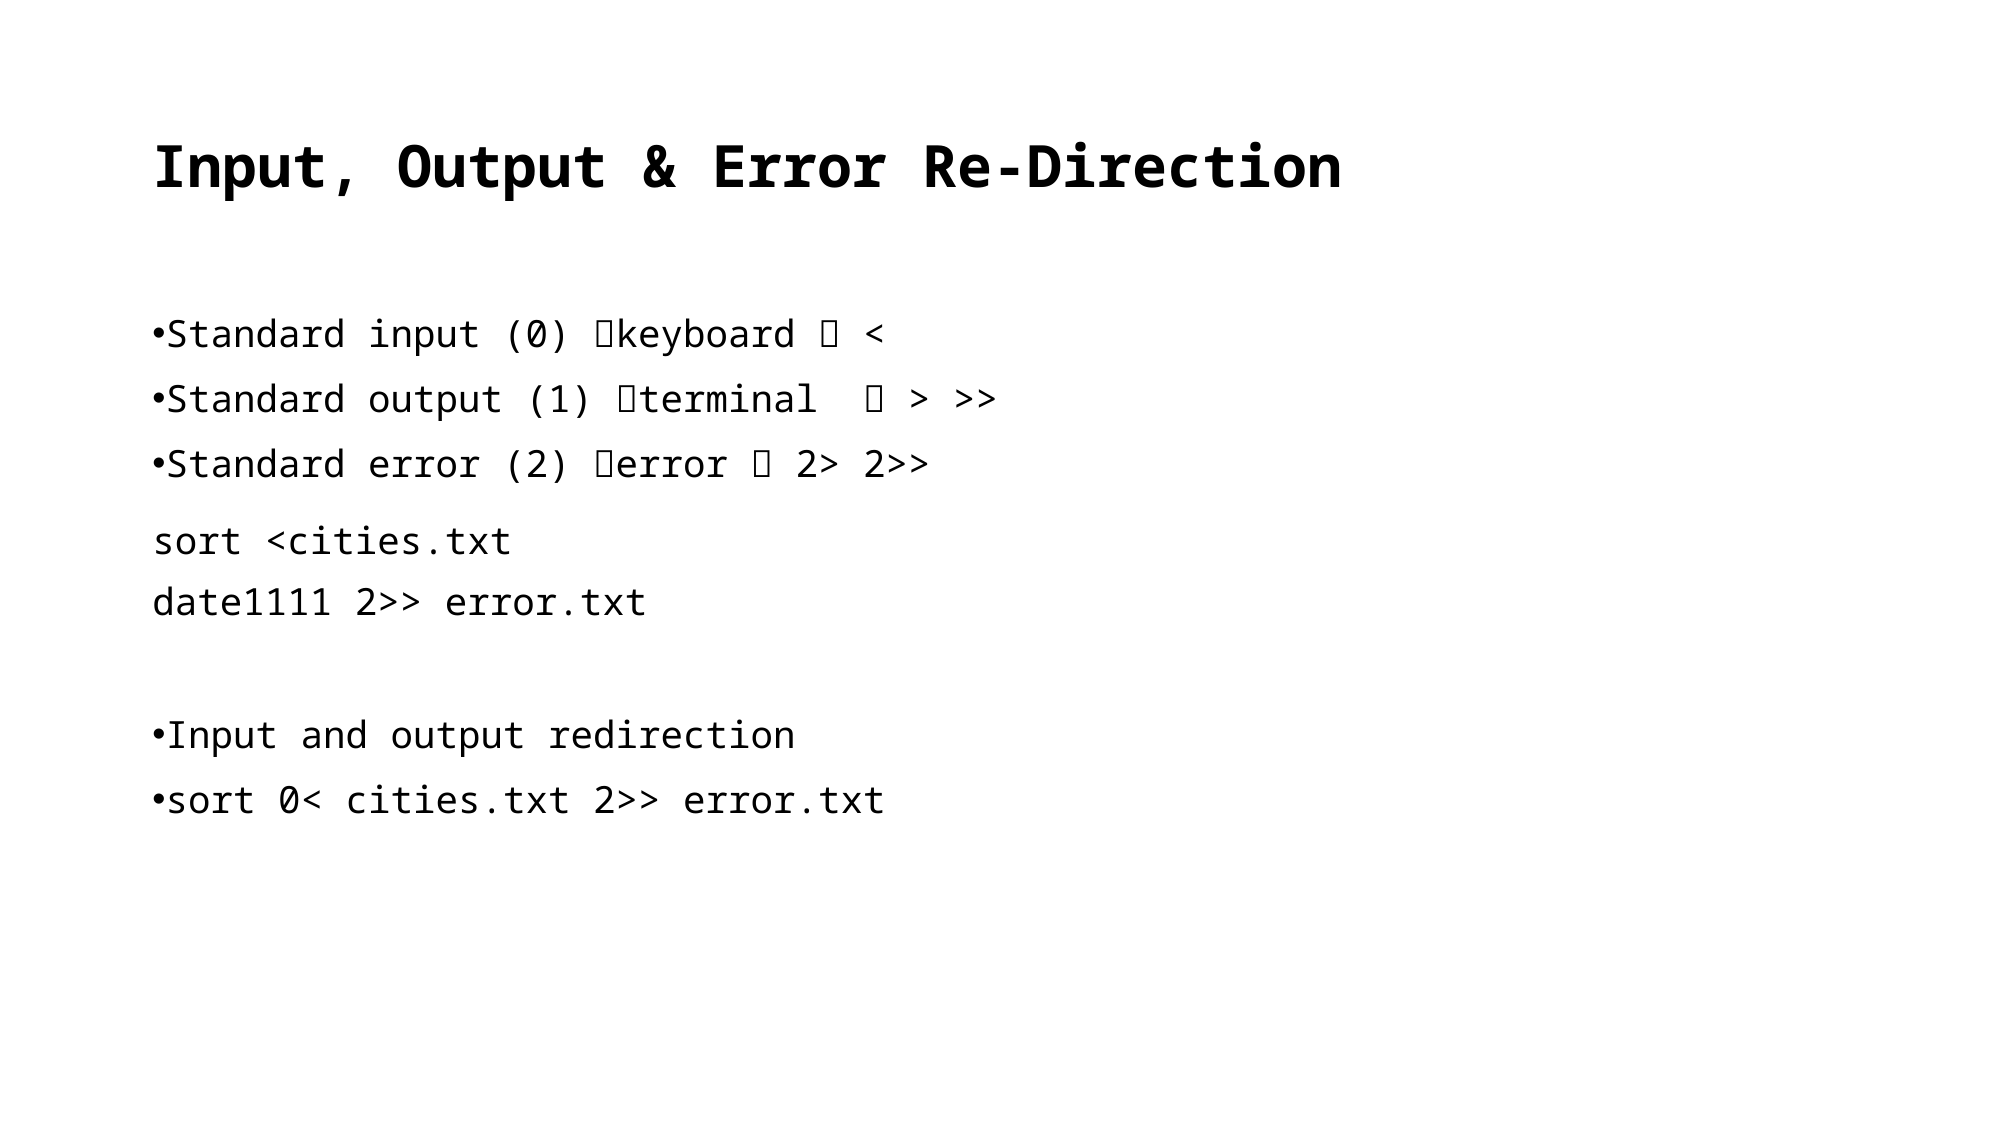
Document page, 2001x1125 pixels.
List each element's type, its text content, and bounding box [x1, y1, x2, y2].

list Standard input (0) keyboard  < Standard output (1) terminal  > >> Standard error (2) error  2> 2>> sort <cities.txt date1111 2>> error.txt Input and output redirection sort 0< cities.txt 2>> error.txt [137, 299, 1863, 1014]
title Input, Output & Error Re-Direction [137, 59, 1863, 278]
